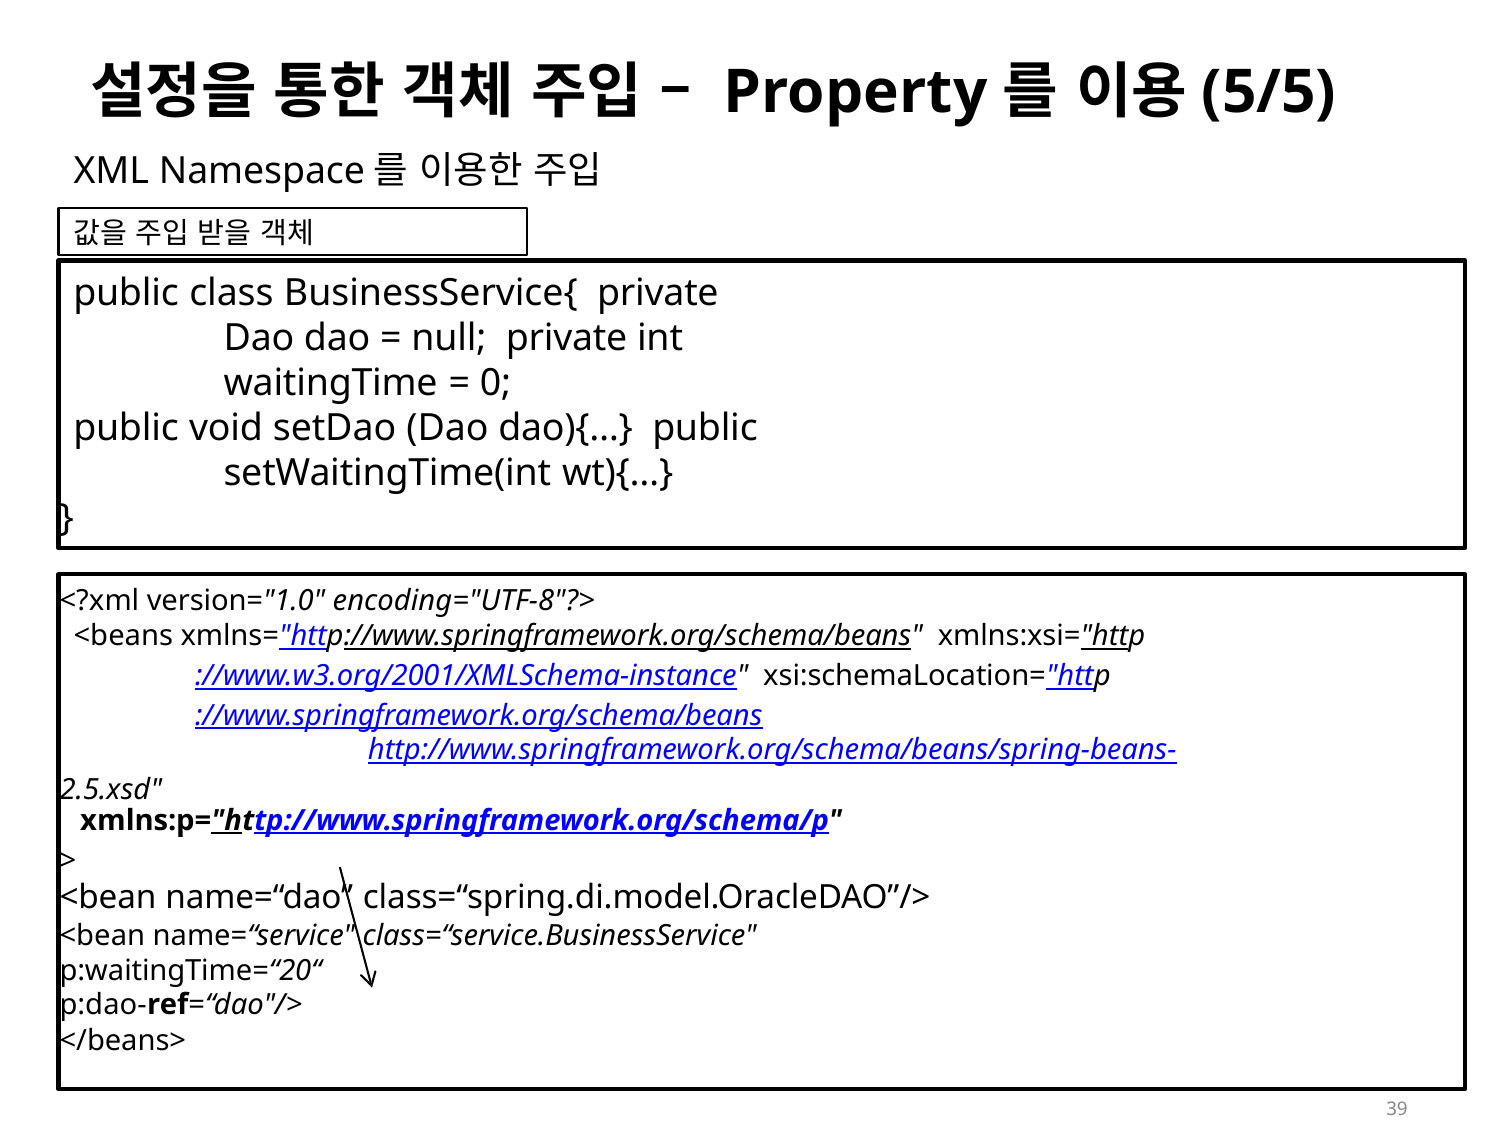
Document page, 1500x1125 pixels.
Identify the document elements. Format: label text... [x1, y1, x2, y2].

title 설정을 통한 객체 주입 – Property를 이용(5/5) [87, 50, 1367, 143]
text_box [58, 574, 1465, 1090]
slide_number 39 [1380, 1094, 1419, 1125]
text_box [338, 866, 377, 988]
text_box XML Namespace를 이용한 주입 값을 주입 받을 객체 public class BusinessService{ private Dao dao = null; private int waitingTime = 0; public void setDao (Dao dao){…} public setWaitingTime(int wt){…} } <?xml version="1.0" encoding="UTF-8"?> <beans xmlns="http://www.springframework.org/schema/beans" xmlns:xsi="http://www.w3.org/2001/XMLSchema-instance" xsi:schemaLocation="http://www.springframework.org/schema/beans http://www.springframework.org/schema/beans/spring-beans- 2.5.xsd" xmlns:p="http://www.springframework.org/schema/p" > <bean name=“dao” class=“spring.di.model.OracleDAO”/> <bean name=“service" class=“service.BusinessService" p:waitingTime=“20“ p:dao-ref=“dao"/> </beans> [59, 559, 1463, 1056]
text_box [56, 207, 1468, 551]
text_box XML Namespace를 이용한 주입 값을 주입 받을 객체 public class BusinessService{ private Dao dao = null; private int waitingTime = 0; public void setDao (Dao dao){…} public setWaitingTime(int wt){…} } <?xml version="1.0" encoding="UTF-8"?> <beans xmlns="http://www.springframework.org/schema/beans" xmlns:xsi="http://www.w3.org/2001/XMLSchema-instance" xsi:schemaLocation="http://www.springframework.org/schema/beans http://www.springframework.org/schema/beans/spring-beans- 2.5.xsd" xmlns:p="http://www.springframework.org/schema/p" > <bean name=“dao” class=“spring.di.model.OracleDAO”/> <bean name=“service" class=“service.BusinessService" p:waitingTime=“20“ p:dao-ref=“dao"/> </beans> [59, 143, 1463, 205]
